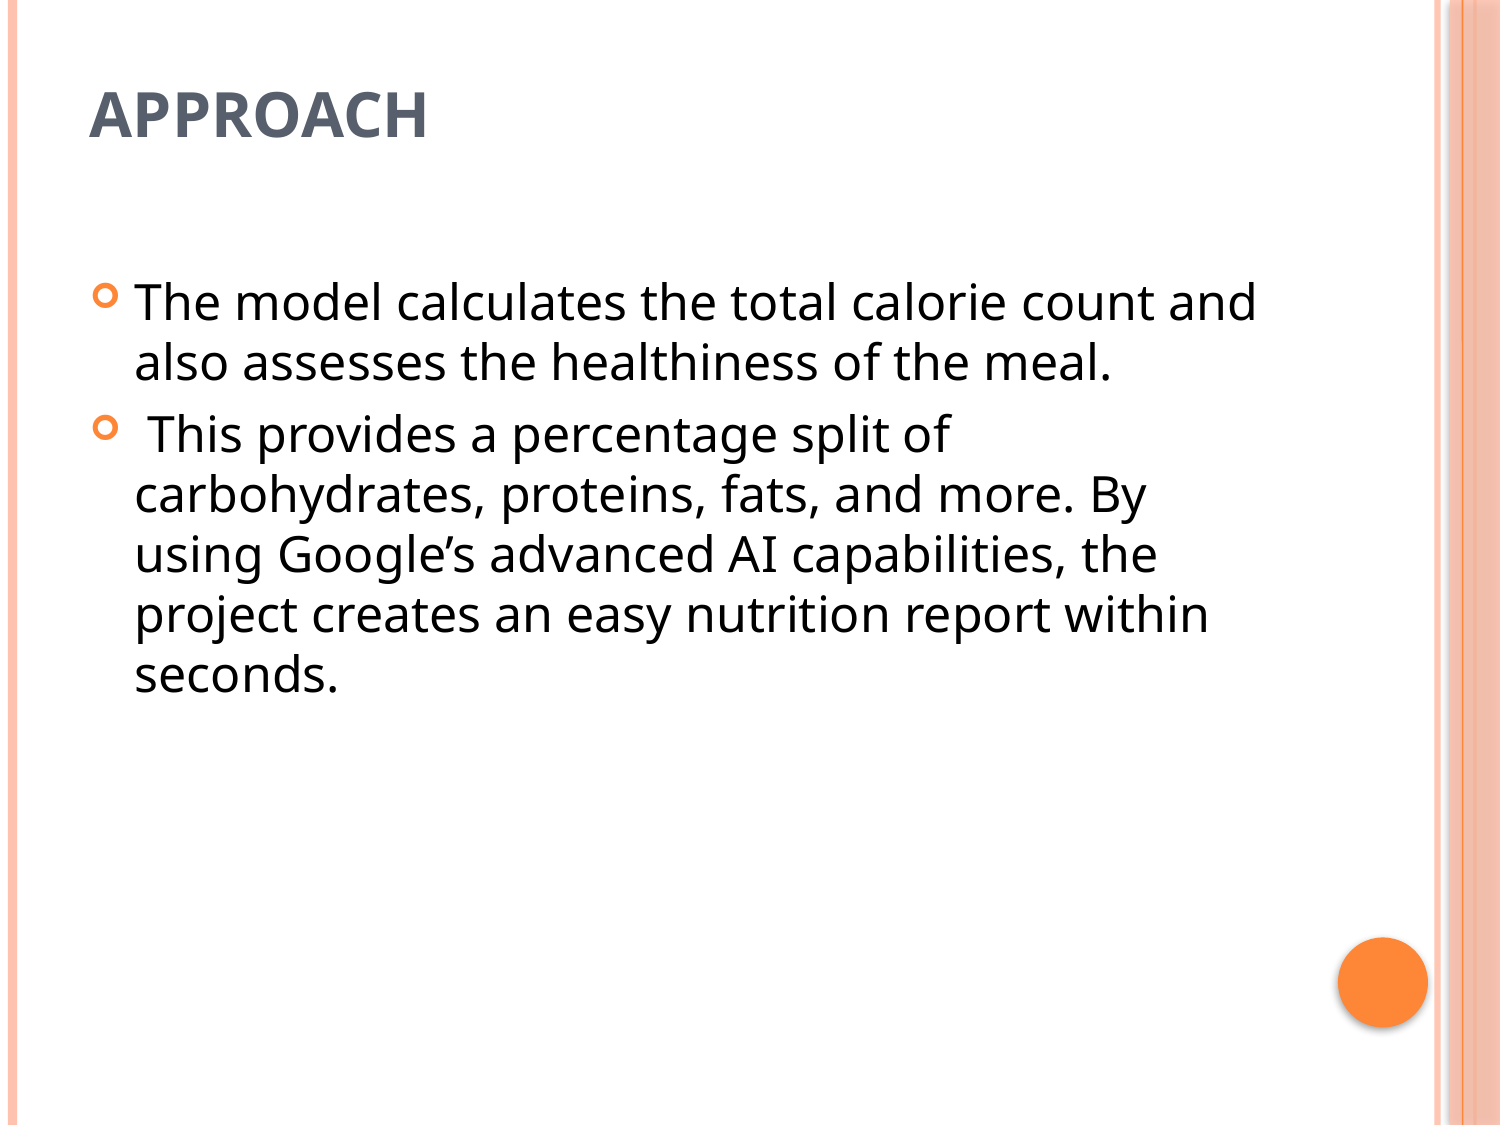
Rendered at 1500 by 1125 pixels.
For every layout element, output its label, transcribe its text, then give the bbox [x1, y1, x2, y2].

list The model calculates the total calorie count and also assesses the healthiness of the meal. This provides a percentage split of carbohydrates, proteins, fats, and more. By using Google’s advanced AI capabilities, the project creates an easy nutrition report within seconds. [75, 262, 1300, 1062]
title Approach [75, 45, 1300, 233]
